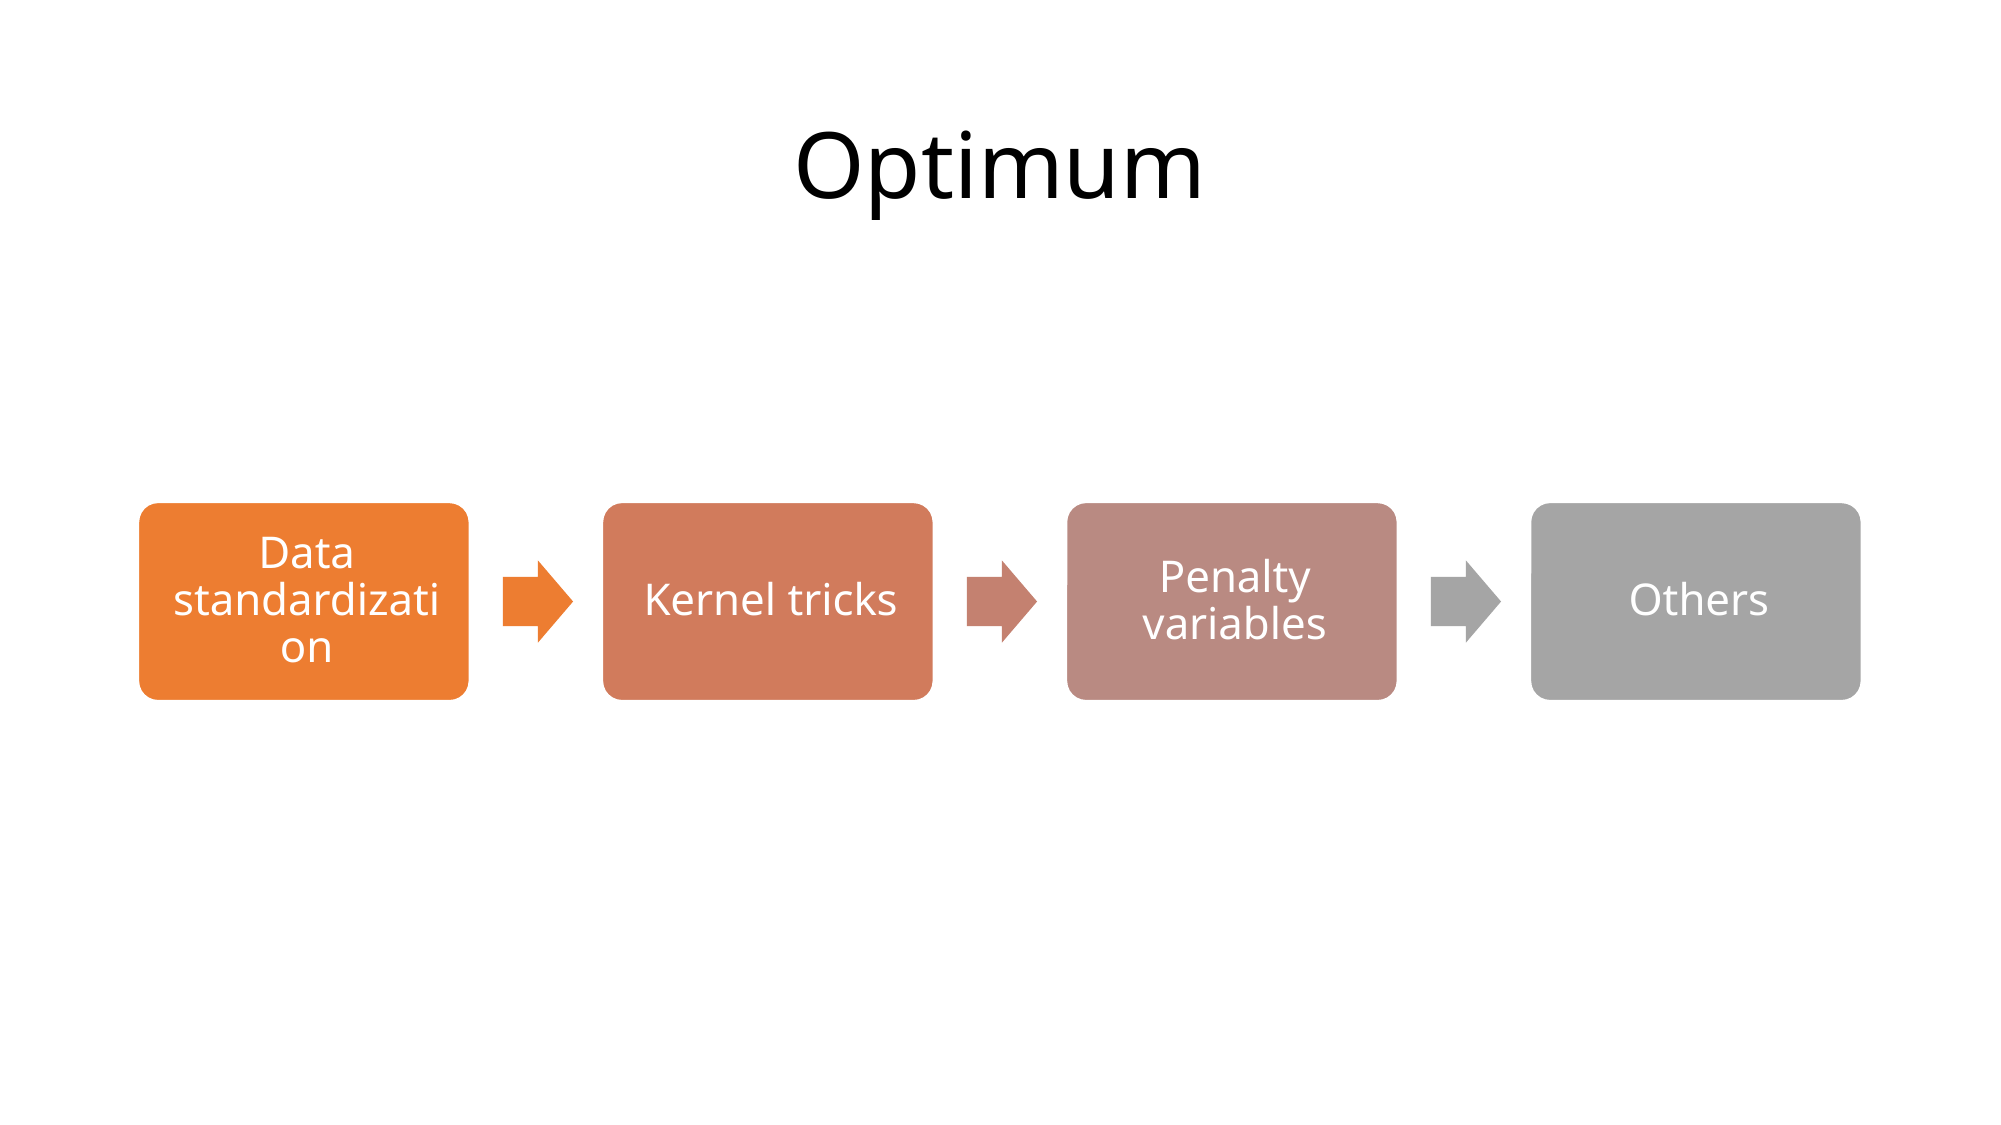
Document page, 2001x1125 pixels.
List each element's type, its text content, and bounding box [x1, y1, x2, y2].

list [137, 263, 1863, 940]
title Optimum [137, 59, 1863, 263]
